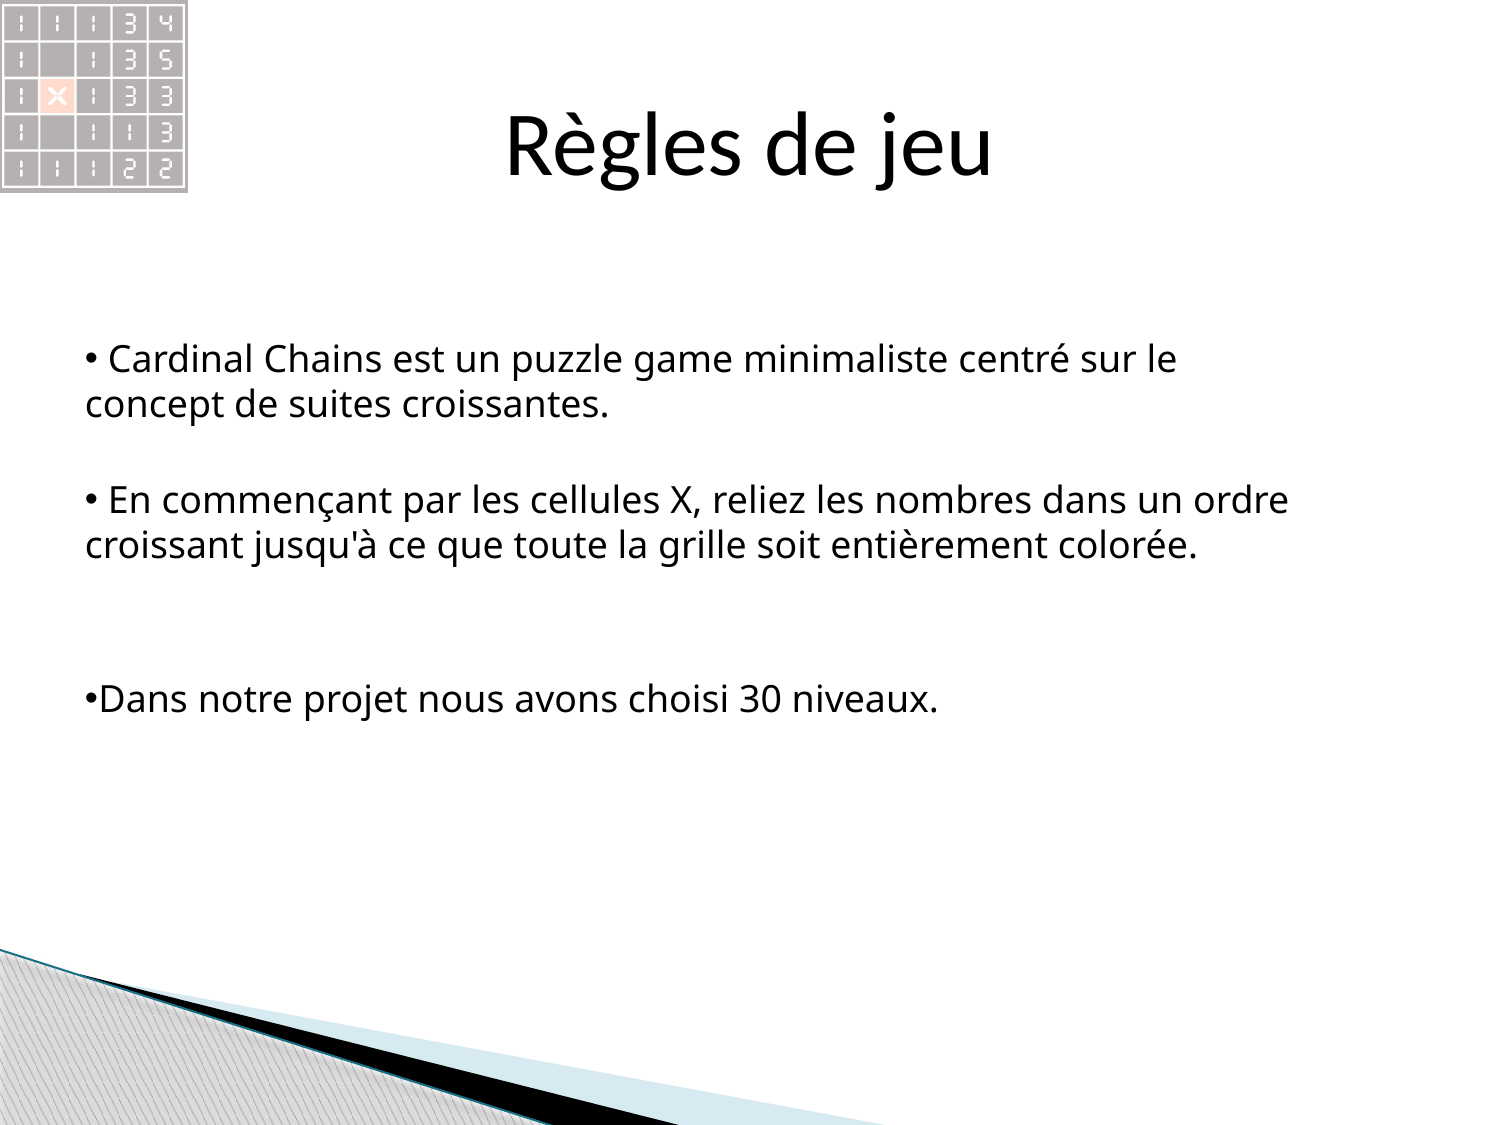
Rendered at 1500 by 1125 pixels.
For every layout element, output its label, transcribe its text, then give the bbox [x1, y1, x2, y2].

text_box Cardinal Chains est un puzzle game minimaliste centré sur le concept de suites croissantes. [70, 328, 1231, 433]
text_box Dans notre projet nous avons choisi 30 niveaux. [70, 667, 1430, 728]
text_box En commençant par les cellules X, reliez les nombres dans un ordre croissant jusqu'à ce que toute la grille soit entièrement colorée. [70, 468, 1430, 574]
text_box Règles de jeu [74, 45, 1425, 233]
